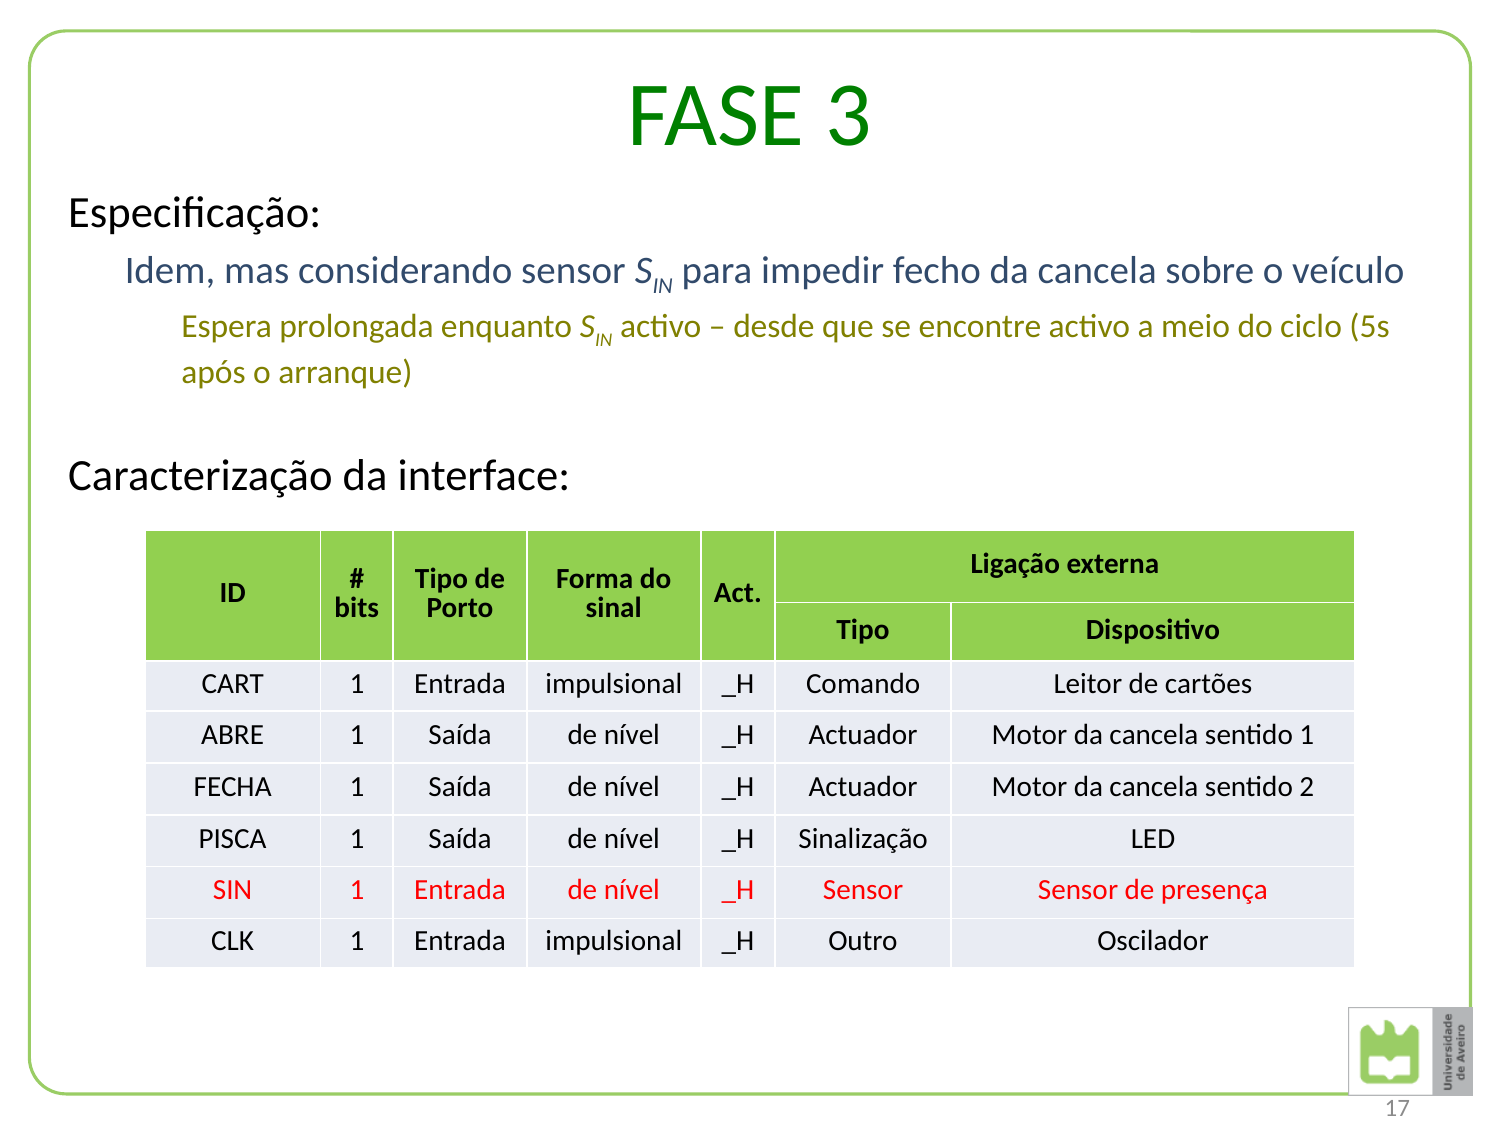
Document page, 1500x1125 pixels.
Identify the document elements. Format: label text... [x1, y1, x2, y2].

table_cell CLK [146, 919, 320, 967]
table_header # bits [321, 531, 392, 660]
table_cell LED [952, 816, 1354, 866]
table_header Act. [702, 531, 774, 660]
table_cell Entrada [394, 662, 526, 710]
table_cell Motor da cancela sentido 2 [952, 764, 1354, 814]
table_cell Saída [394, 816, 526, 866]
table_cell de nível [528, 712, 700, 762]
table_cell Entrada [394, 919, 526, 967]
table_cell _H [702, 816, 774, 866]
table_cell Sensor de presença [952, 867, 1354, 918]
table_cell impulsional [528, 919, 700, 967]
table_cell 1 [321, 712, 392, 762]
table_cell de nível [528, 816, 700, 866]
table_cell _H [702, 662, 774, 710]
table_cell Comando [776, 662, 950, 710]
picture [1348, 1007, 1473, 1096]
table_cell Actuador [776, 764, 950, 814]
table_cell _H [702, 764, 774, 814]
table_header Ligação externa [776, 531, 1354, 602]
table_cell 1 [321, 764, 392, 814]
table_cell PISCA [146, 816, 320, 866]
table_cell 1 [321, 919, 392, 967]
table_cell Sensor [776, 867, 950, 918]
table_cell Sinalização [776, 816, 950, 866]
table_cell Oscilador [952, 919, 1354, 967]
table_cell 1 [321, 867, 392, 918]
table_cell Dispositivo [952, 603, 1354, 660]
table_cell 1 [321, 816, 392, 866]
title FASE 3 [75, 45, 1425, 173]
table_header Forma do sinal [528, 531, 700, 660]
list Especificação: Idem, mas considerando sensor SIN para impedir fecho da cancela sobre o veículo Espera prolongada enquanto SIN activo – desde que se encontre activo a meio do ciclo (5s após o arranque) Caracterização da interface: [53, 175, 1425, 539]
table_cell FECHA [146, 764, 320, 814]
table_header ID [146, 531, 320, 660]
table_cell _H [702, 867, 774, 918]
table_cell CART [146, 662, 320, 710]
table_cell Entrada [394, 867, 526, 918]
table_cell SIN [146, 867, 320, 918]
table_header Tipo de Porto [394, 531, 526, 660]
slide_number 17 [1074, 1094, 1425, 1119]
table_cell Leitor de cartões [952, 662, 1354, 710]
table_cell Outro [776, 919, 950, 967]
table_cell 1 [321, 662, 392, 710]
table_cell ABRE [146, 712, 320, 762]
table_cell impulsional [528, 662, 700, 710]
table_cell _H [702, 712, 774, 762]
table_cell Tipo [776, 603, 950, 660]
table_cell Saída [394, 712, 526, 762]
table_cell Actuador [776, 712, 950, 762]
table_cell Saída [394, 764, 526, 814]
table_cell Motor da cancela sentido 1 [952, 712, 1354, 762]
table_cell de nível [528, 867, 700, 918]
table_cell _H [702, 919, 774, 967]
table_cell de nível [528, 764, 700, 814]
